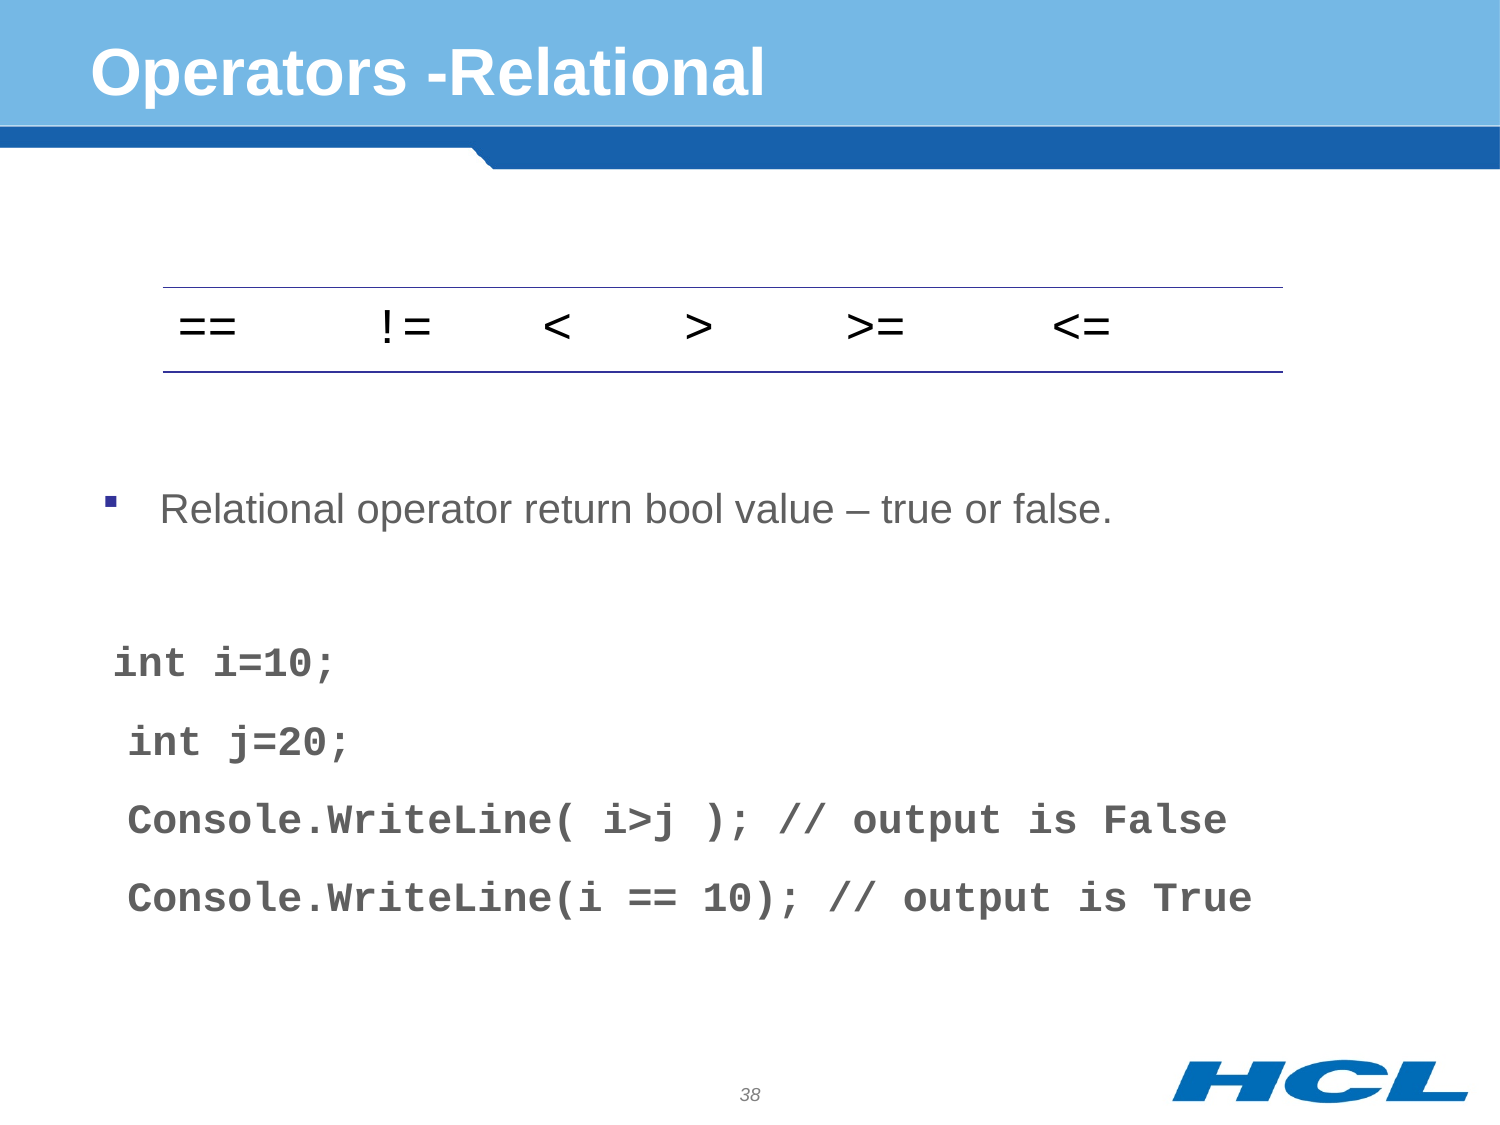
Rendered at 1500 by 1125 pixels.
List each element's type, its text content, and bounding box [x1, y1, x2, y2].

title Operators -Relational [75, 0, 1425, 138]
picture [1140, 1050, 1500, 1109]
table_header <= [1037, 288, 1283, 371]
slide_number 38 [574, 1074, 926, 1115]
table_header >= [831, 288, 1037, 371]
table_header < [528, 288, 669, 371]
table_header == [163, 288, 357, 371]
table_header != [357, 288, 528, 371]
text_box Relational operator return bool value – true or false. int i=10; int j=20; Console.WriteLine( i>j ); // output is False Console.WriteLine(i == 10); // output is True [87, 454, 1425, 928]
table_header > [669, 288, 831, 371]
picture [0, 0, 1500, 188]
